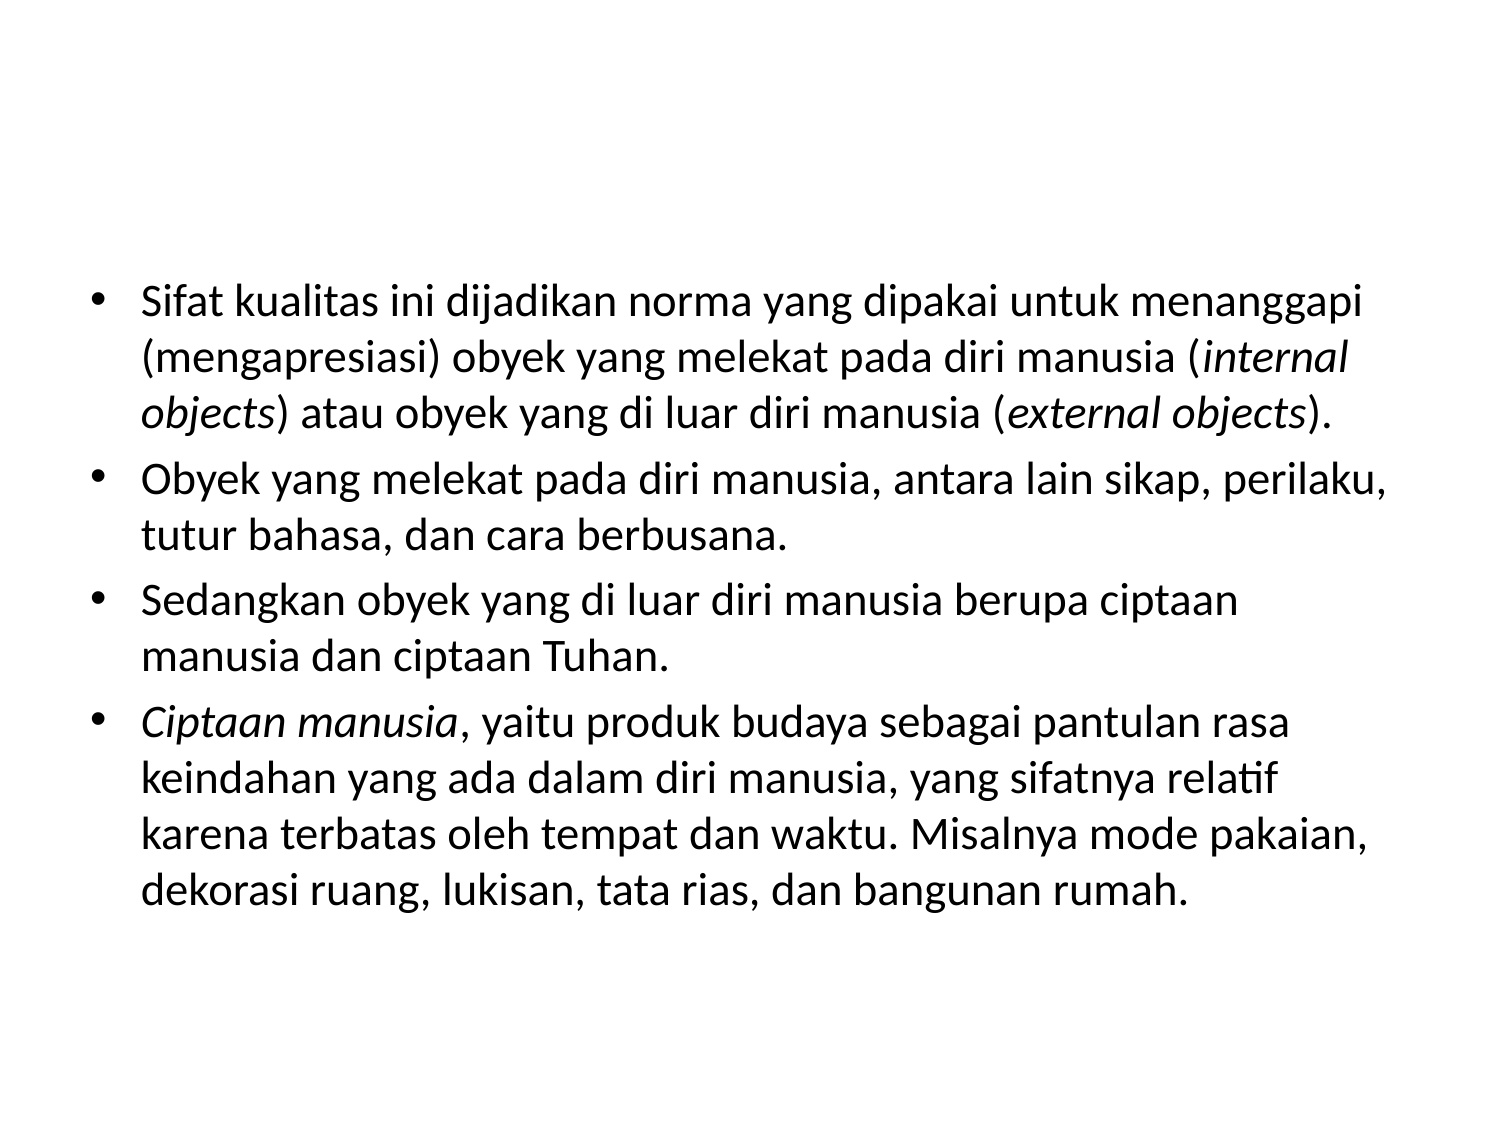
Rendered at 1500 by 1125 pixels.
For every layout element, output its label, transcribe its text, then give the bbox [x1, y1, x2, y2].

list Sifat kualitas ini dijadikan norma yang dipakai untuk menanggapi (mengapresiasi) obyek yang melekat pada diri manusia (internal objects) atau obyek yang di luar diri manusia (external objects). Obyek yang melekat pada diri manusia, antara lain sikap, perilaku, tutur bahasa, dan cara berbusana. Sedangkan obyek yang di luar diri manusia berupa ciptaan manusia dan ciptaan Tuhan. Ciptaan manusia, yaitu produk budaya sebagai pantulan rasa keindahan yang ada dalam diri manusia, yang sifatnya relatif karena terbatas oleh tempat dan waktu. Misalnya mode pakaian, dekorasi ruang, lukisan, tata rias, dan bangunan rumah. [75, 262, 1425, 1005]
